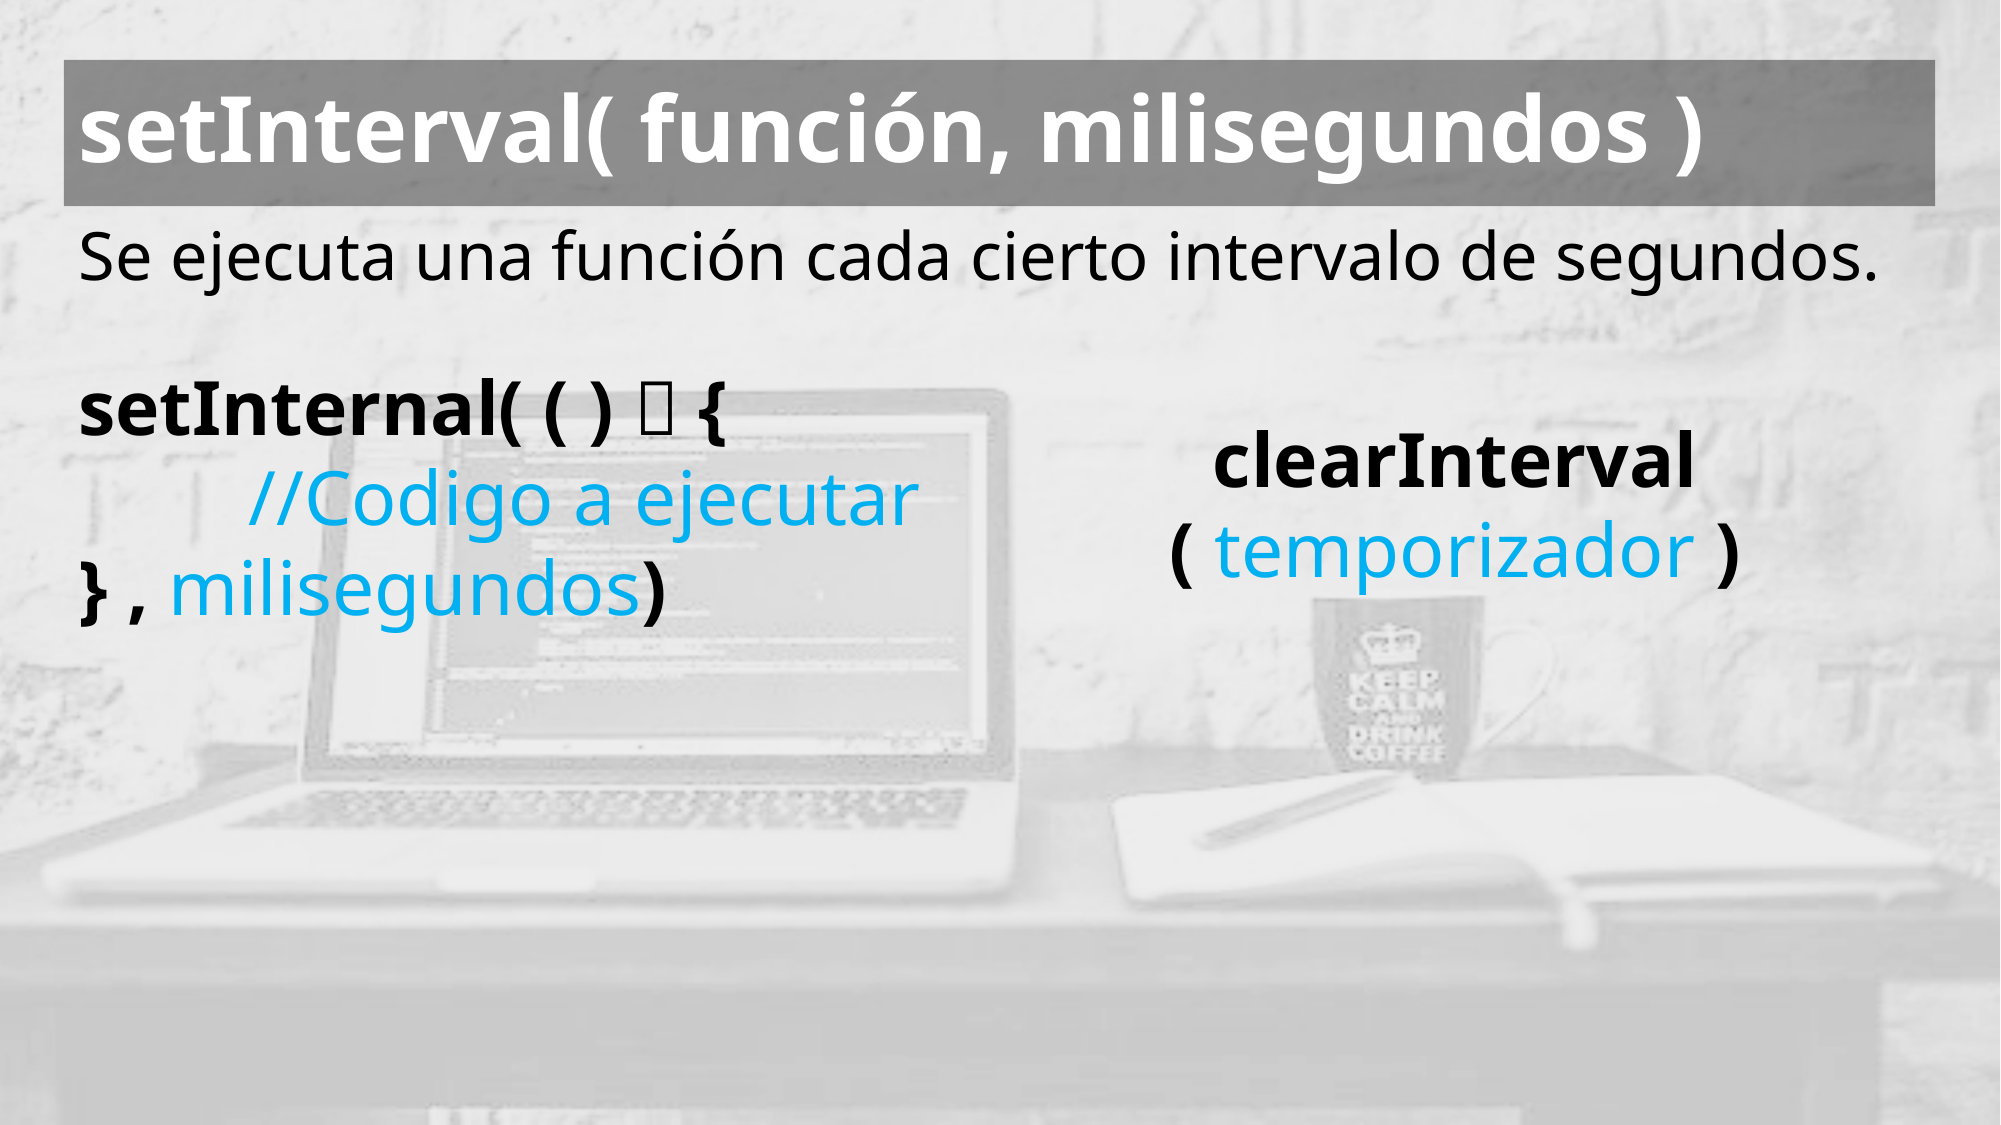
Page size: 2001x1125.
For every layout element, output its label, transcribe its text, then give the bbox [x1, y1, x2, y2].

text_box clearInterval ( temporizador ) [975, 405, 1935, 601]
picture [0, 0, 2001, 1125]
title setInterval( función, milisegundos ) [63, 59, 1936, 206]
text_box Se ejecuta una función cada cierto intervalo de segundos. [63, 206, 1936, 313]
text_box setInternal( ( )  { //Codigo a ejecutar } , milisegundos) [63, 352, 1508, 638]
